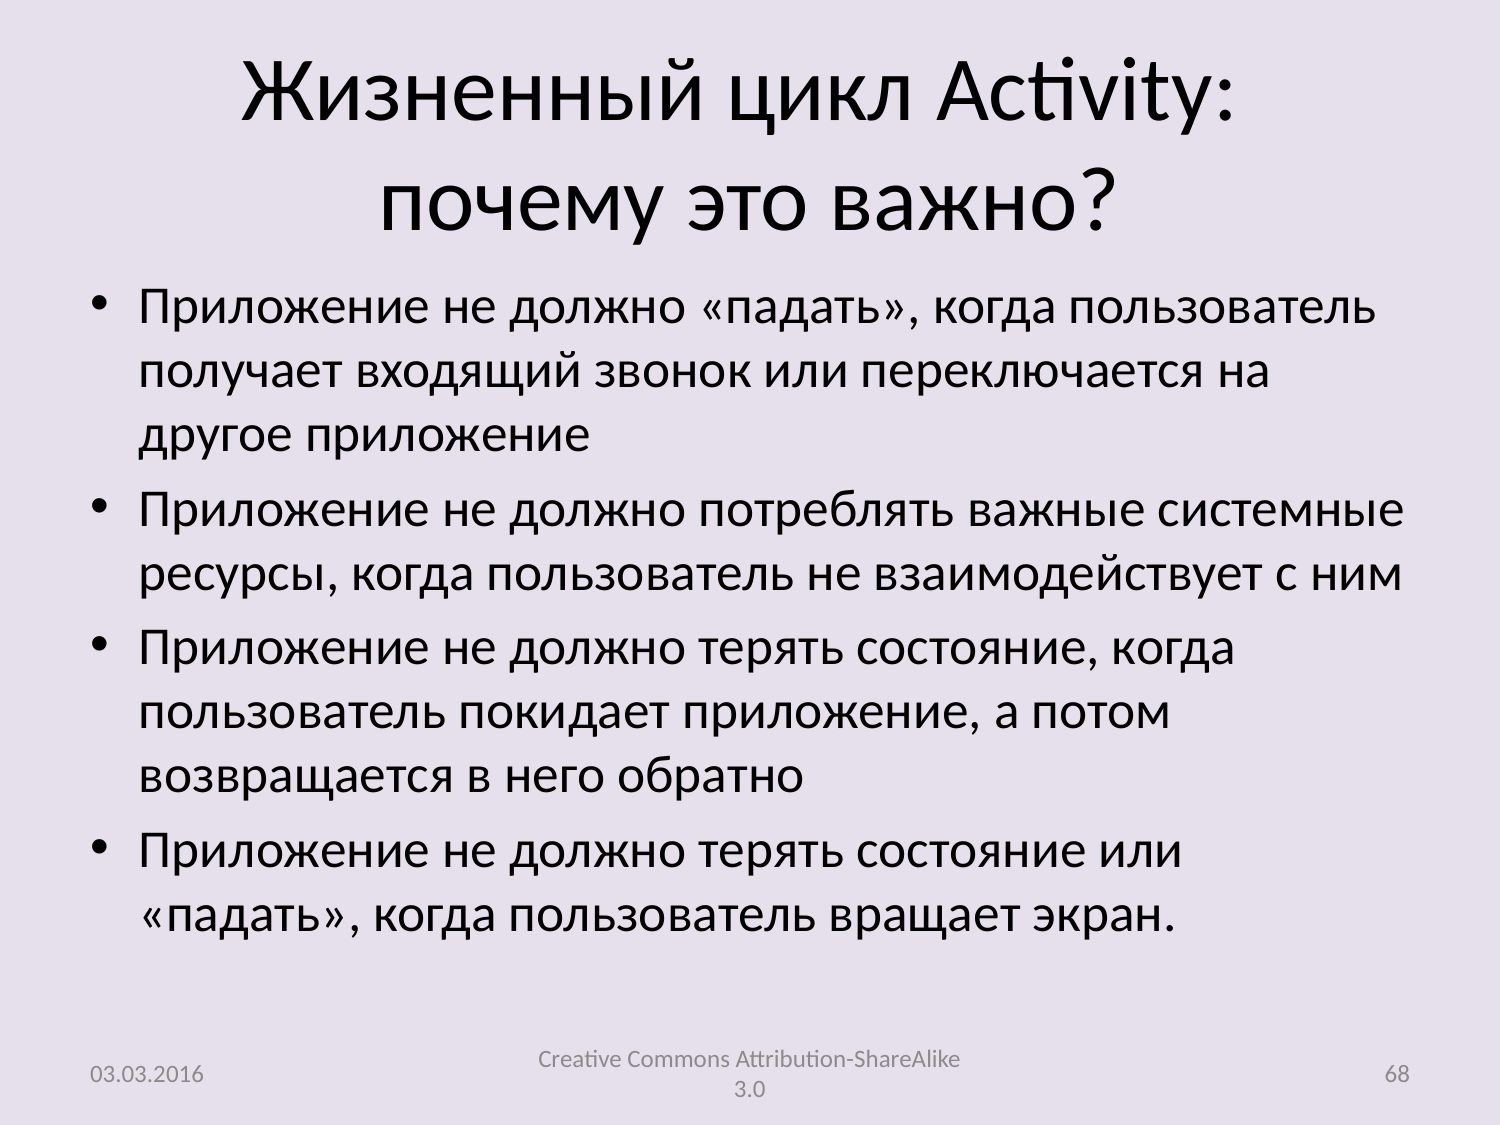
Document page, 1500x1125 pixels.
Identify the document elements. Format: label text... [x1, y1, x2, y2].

slide_number 68 [1074, 1042, 1425, 1103]
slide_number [75, 1042, 425, 1103]
list Приложение не должно «падать», когда пользователь получает входящий звонок или переключается на другое приложение Приложение не должно потреблять важные системные ресурсы, когда пользователь не взаимодействует с ним Приложение не должно терять состояние, когда пользователь покидает приложение, а потом возвращается в него обратно Приложение не должно терять состояние или «падать», когда пользователь вращает экран. [74, 262, 1426, 1006]
footer Creative Commons Attribution-ShareAlike 3.0 [512, 1042, 988, 1103]
title Жизненный цикл Activity: почему это важно? [74, 44, 1426, 233]
